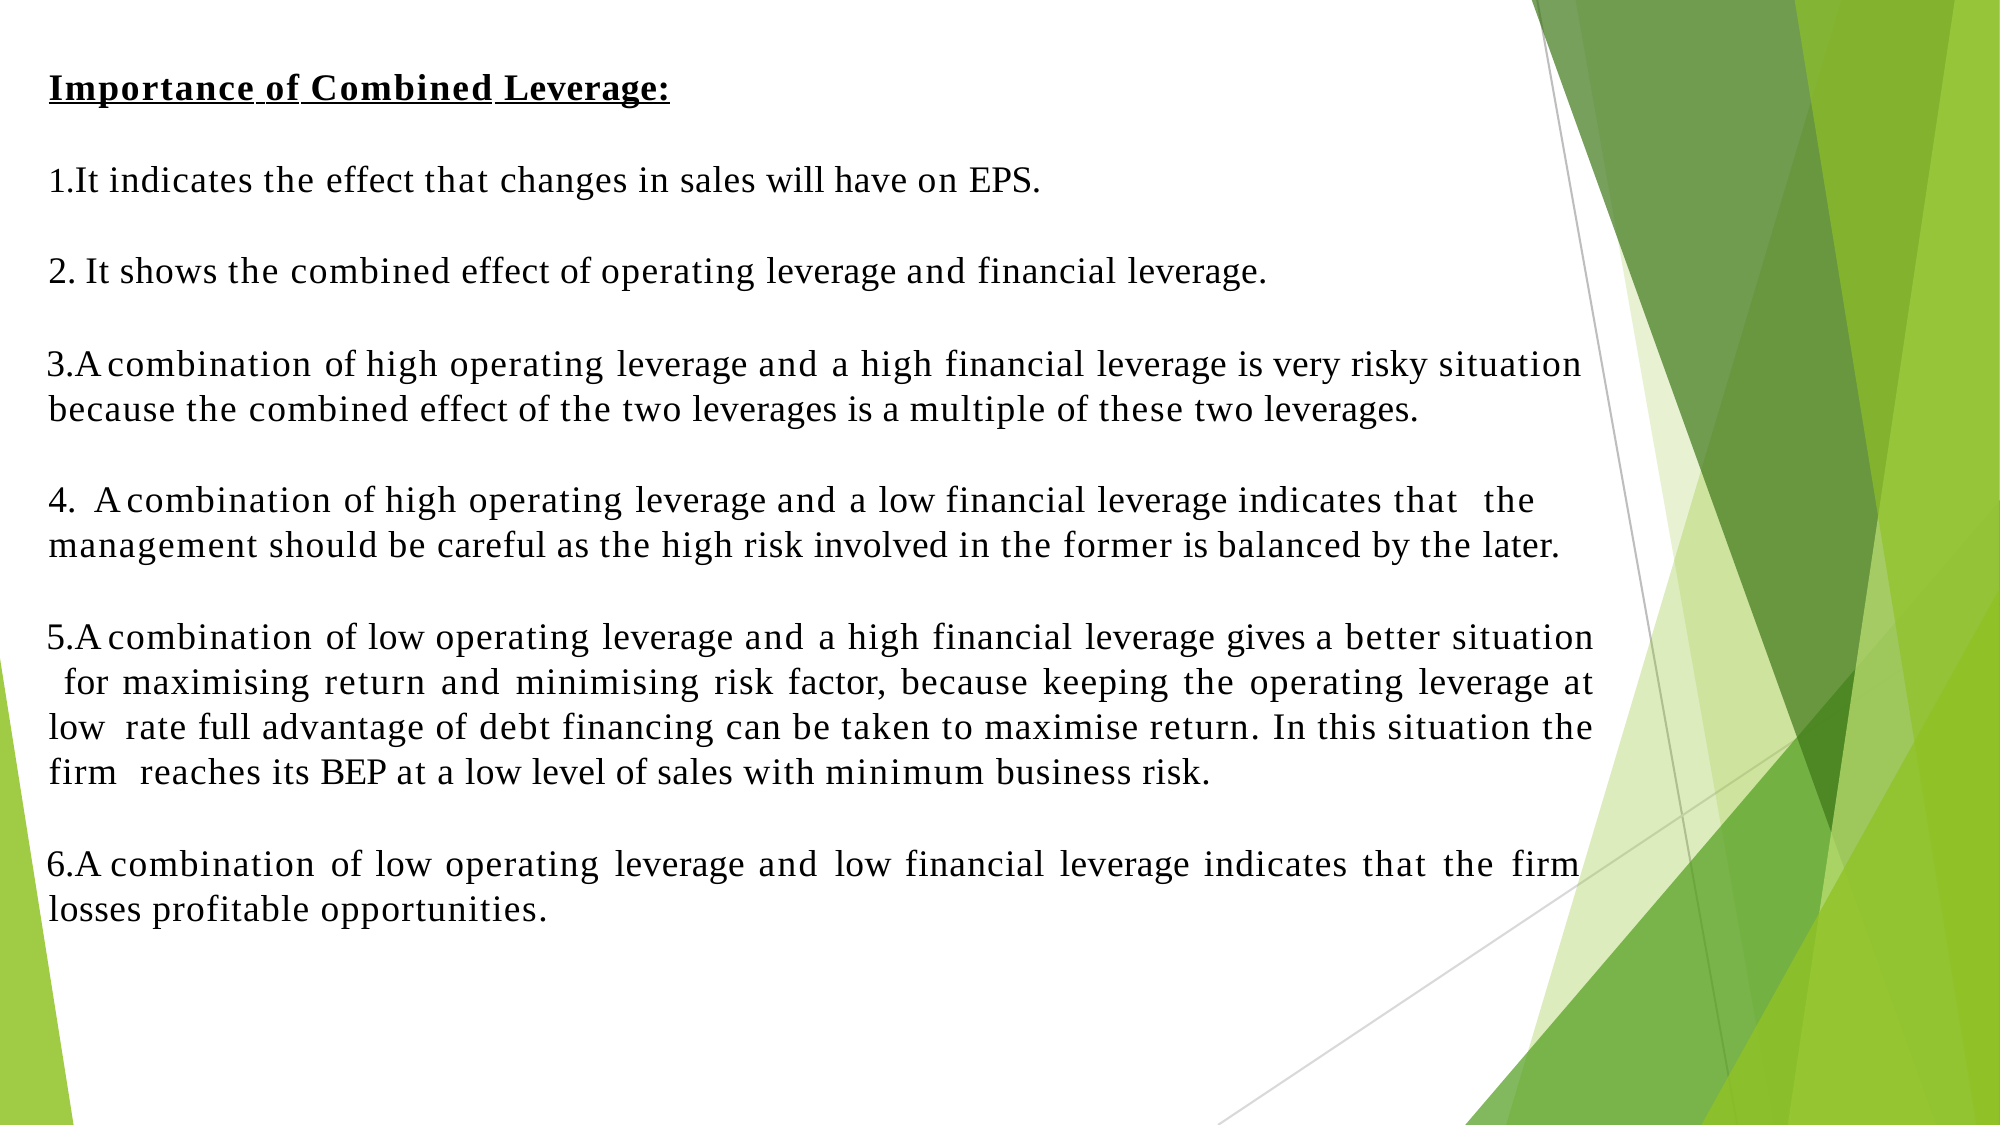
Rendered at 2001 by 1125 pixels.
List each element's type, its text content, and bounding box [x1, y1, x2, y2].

text_box Importance of Combined Leverage: It indicates the effect that changes in sales will have on EPS. It shows the combined effect of operating leverage and financial leverage. A combination of high operating leverage and a high financial leverage is very risky situation because the combined effect of the two leverages is a multiple of these two leverages. A combination of high operating leverage and a low financial leverage indicates that the management should be careful as the high risk involved in the former is balanced by the later. A combination of low operating leverage and a high financial leverage gives a better situation for maximising return and minimising risk factor, because keeping the operating leverage at low rate full advantage of debt financing can be taken to maximise return. In this situation the firm reaches its BEP at a low level of sales with minimum business risk. A combination of low operating leverage and low financial leverage indicates that the firm losses profitable opportunities. [46, 60, 1597, 930]
